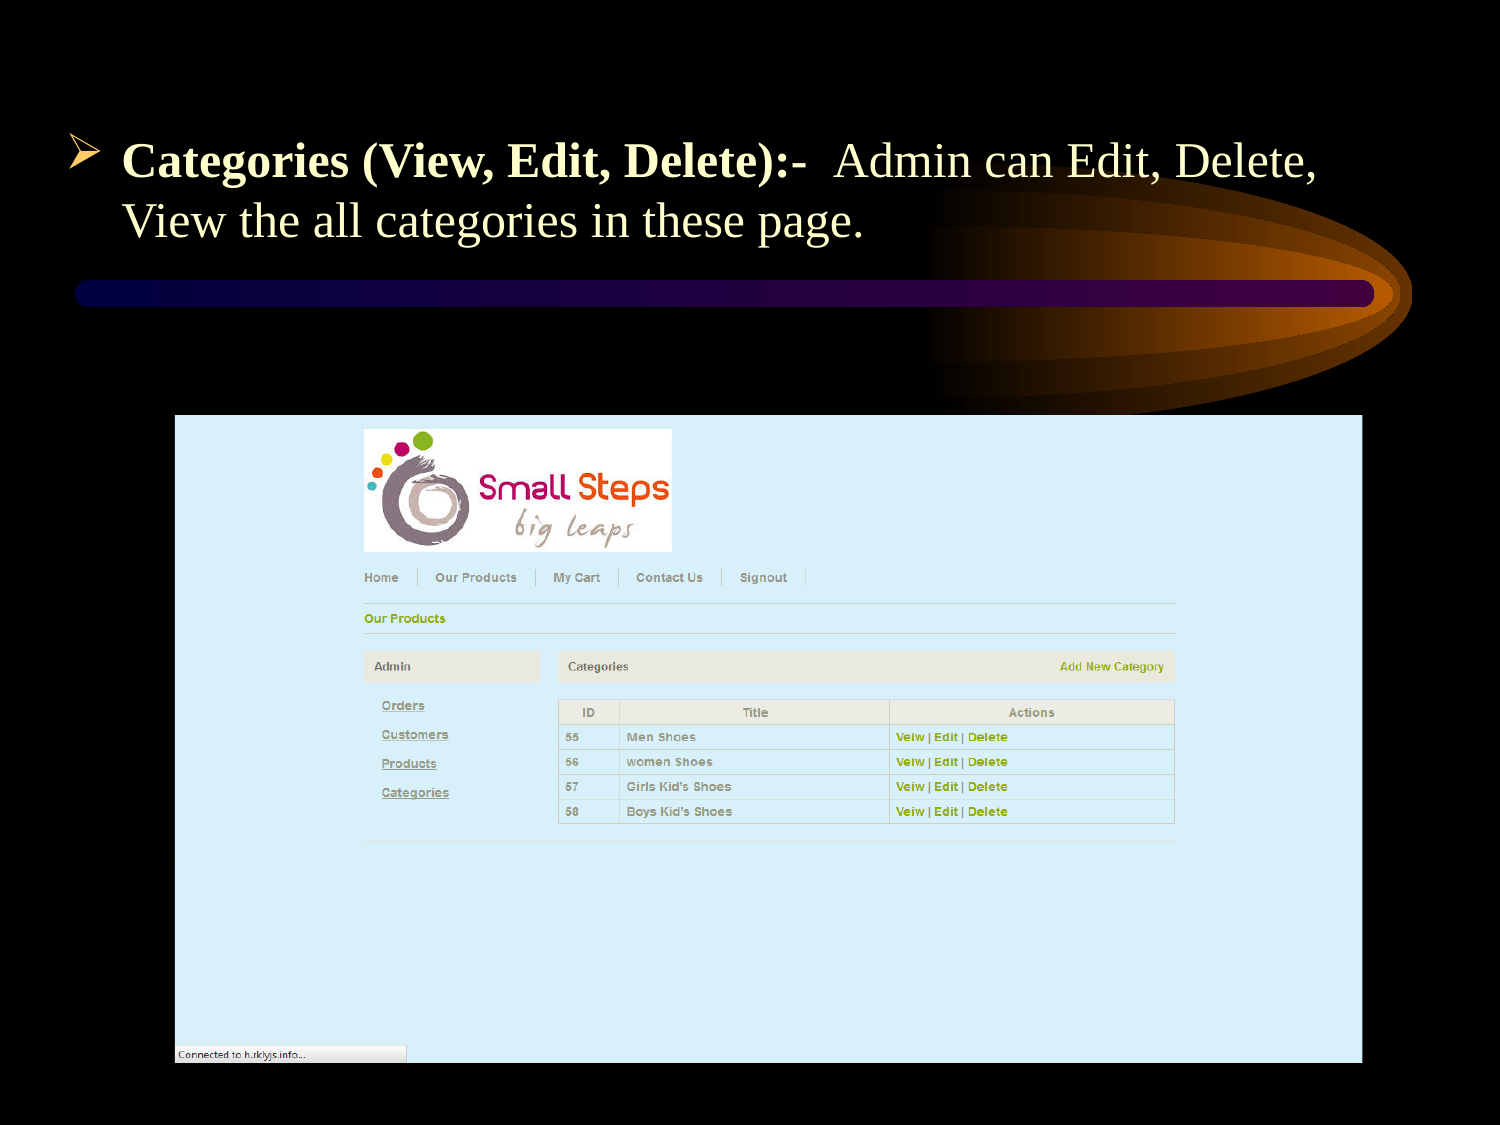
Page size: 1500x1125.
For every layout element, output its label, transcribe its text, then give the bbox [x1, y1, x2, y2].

picture [174, 415, 1363, 1063]
list Categories (View, Edit, Delete):- Admin can Edit, Delete, View the all categories in these page. [49, 49, 1451, 1125]
